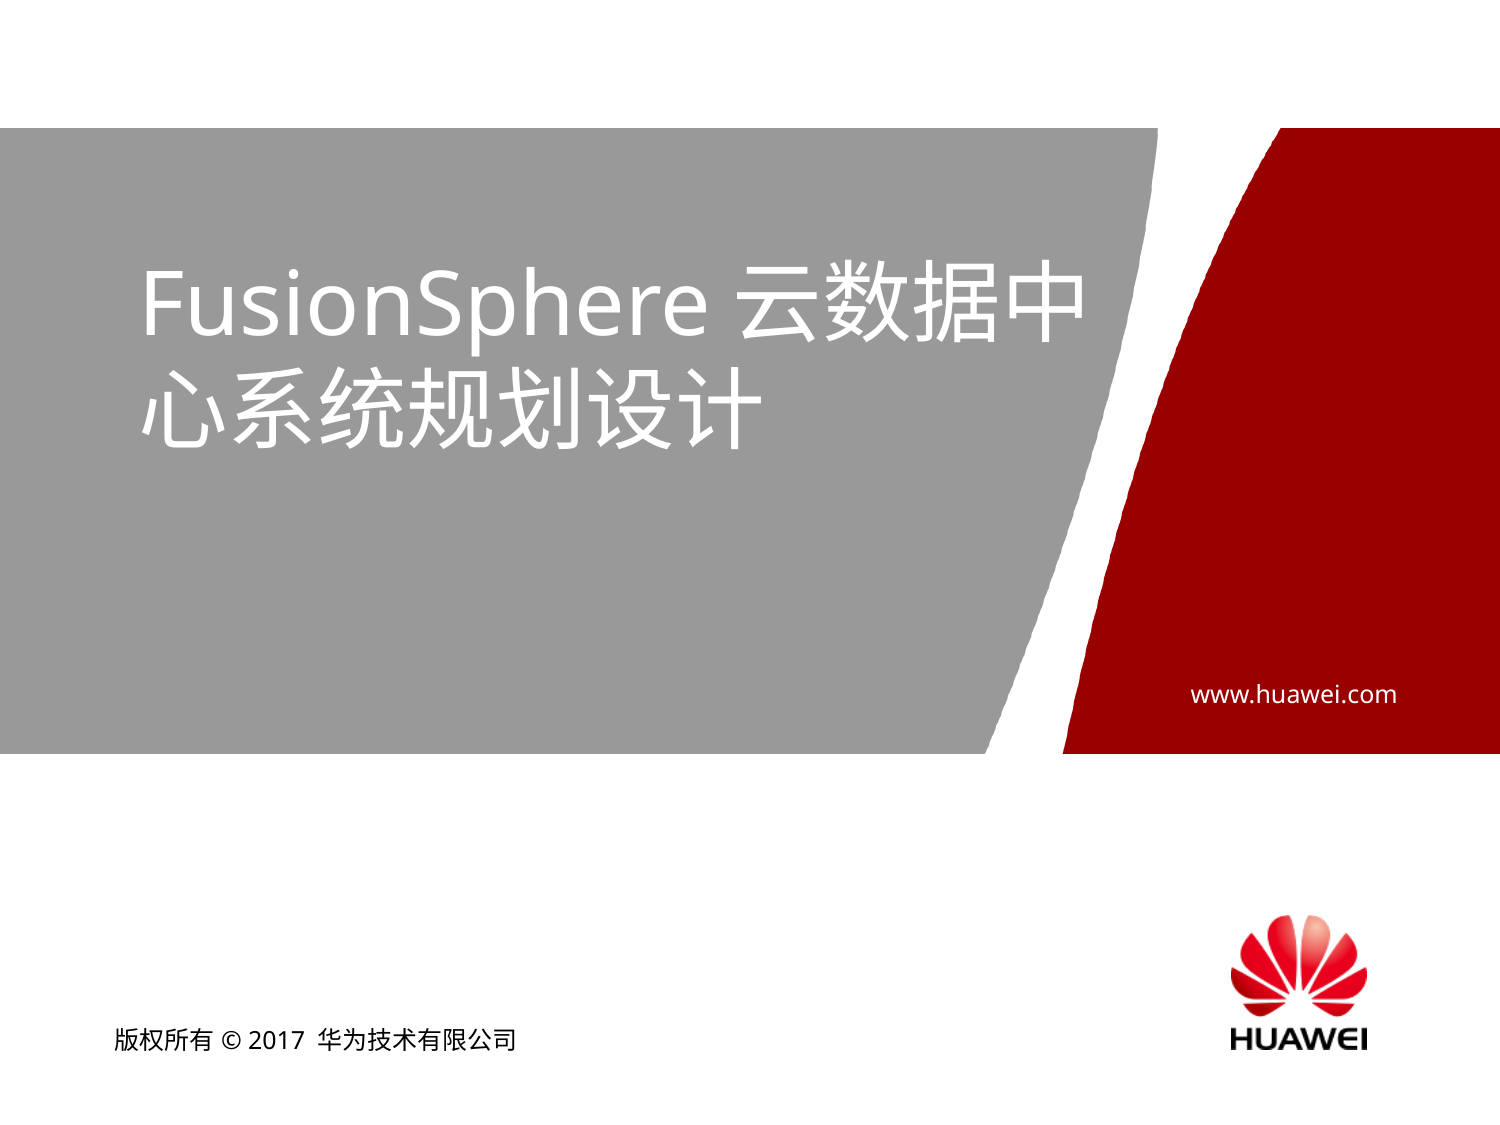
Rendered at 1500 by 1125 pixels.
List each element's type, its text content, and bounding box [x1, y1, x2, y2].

picture [1231, 915, 1367, 1050]
picture [0, 128, 1500, 754]
title FusionSphere云数据中心系统规划设计 [123, 232, 1111, 475]
